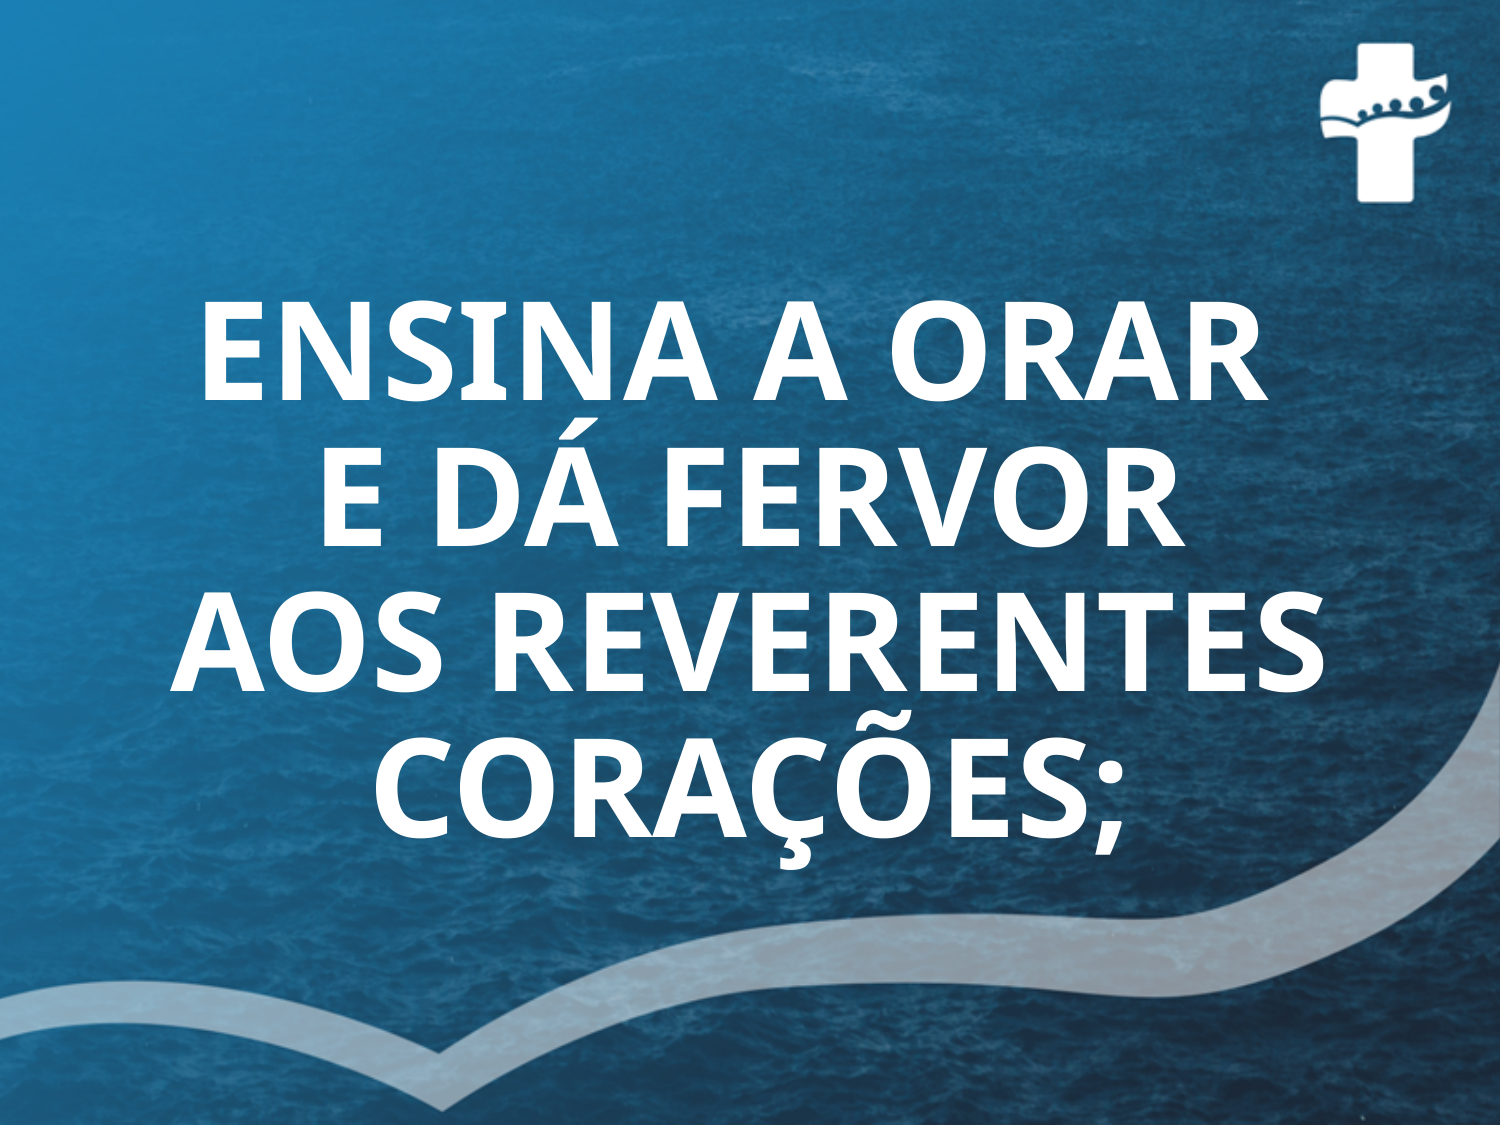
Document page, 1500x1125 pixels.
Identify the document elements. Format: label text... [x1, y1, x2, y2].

picture [0, 0, 1500, 479]
title ENSINA A ORAR E DÁ FERVOR AOS REVERENTES CORAÇÕES; [0, 479, 1500, 668]
picture [0, 668, 1500, 1125]
